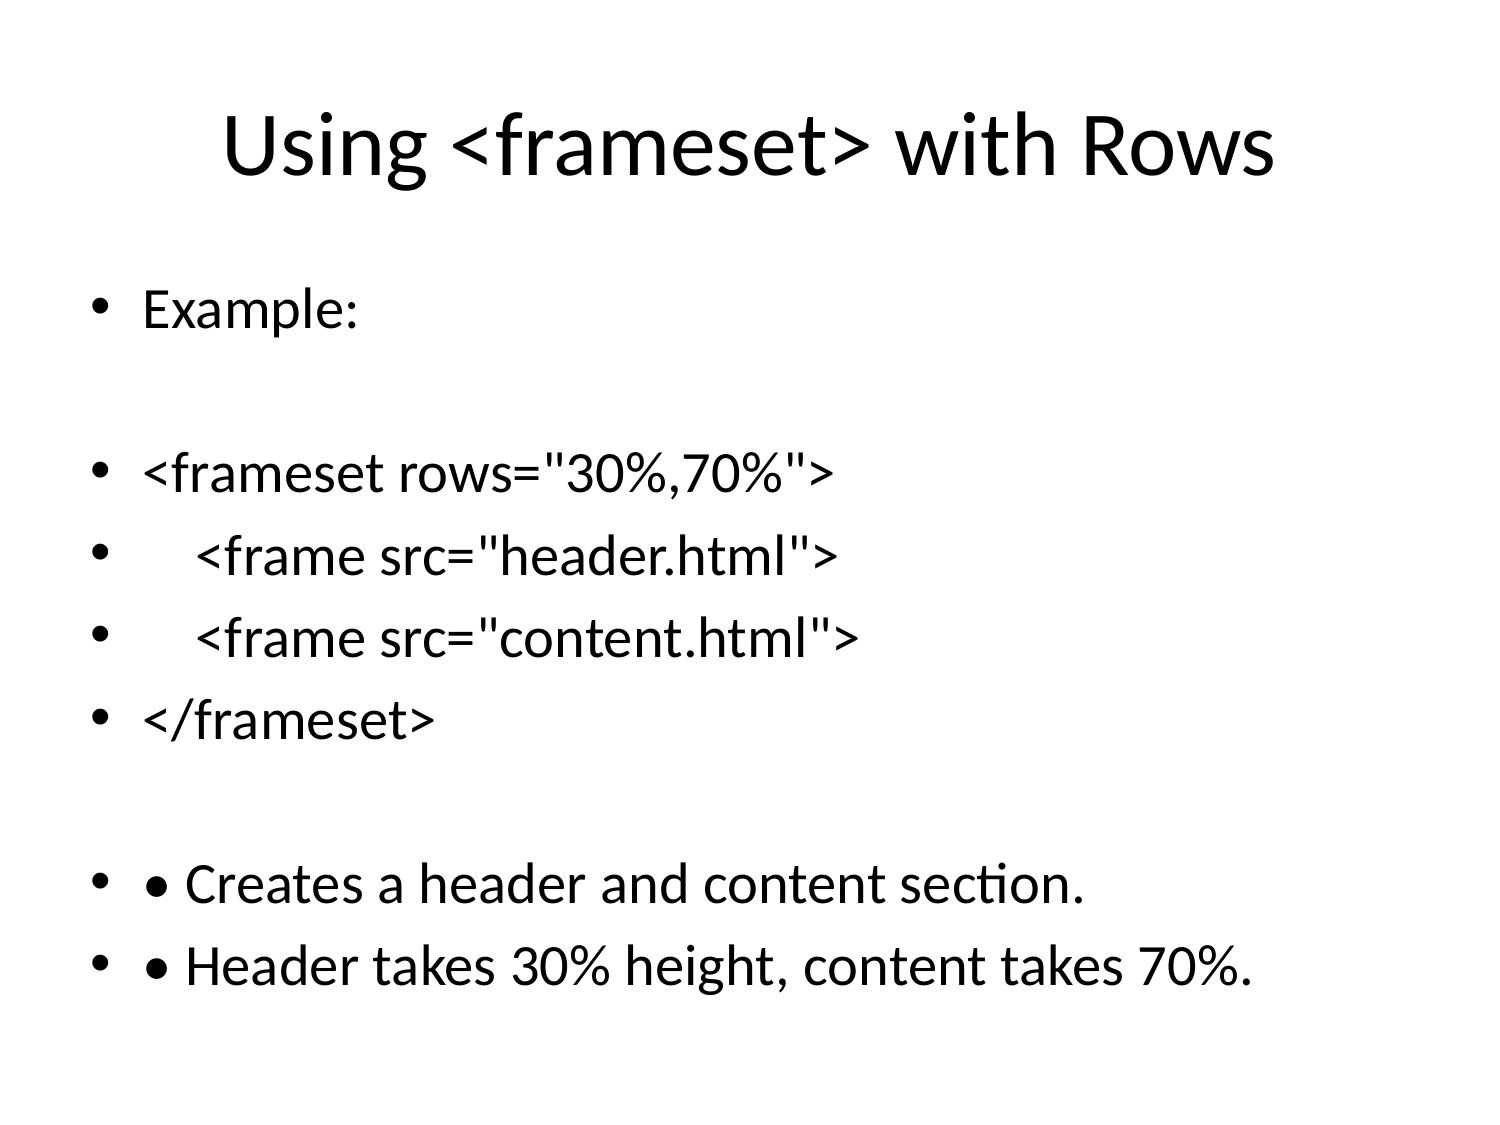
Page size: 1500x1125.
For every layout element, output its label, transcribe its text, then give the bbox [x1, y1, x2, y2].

list Example: <frameset rows="30%,70%"> <frame src="header.html"> <frame src="content.html"> </frameset> • Creates a header and content section. • Header takes 30% height, content takes 70%. [75, 262, 1425, 1005]
title Using <frameset> with Rows [75, 45, 1425, 233]
